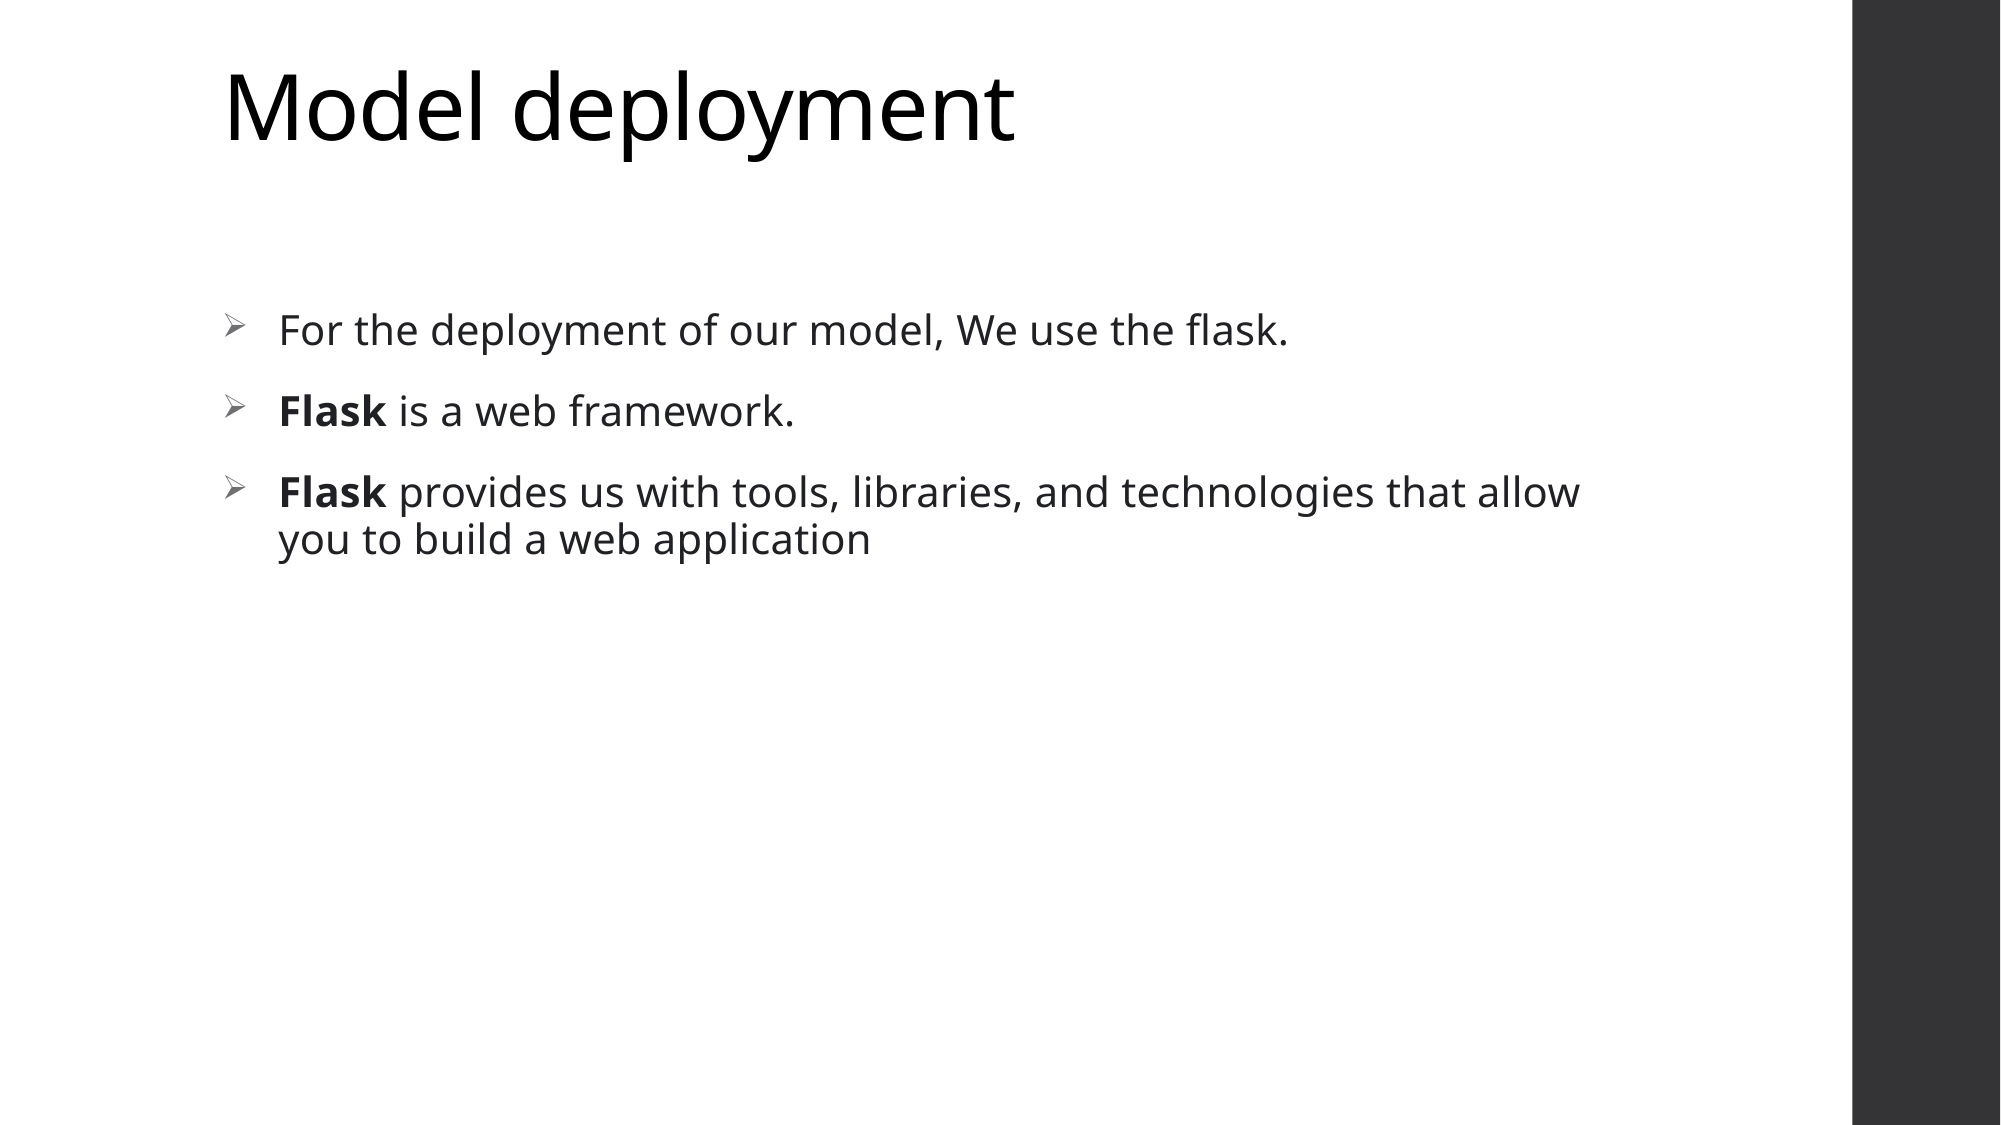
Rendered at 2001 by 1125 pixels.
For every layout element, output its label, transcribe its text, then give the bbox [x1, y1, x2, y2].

title Model deployment [206, 60, 1797, 278]
list For the deployment of our model, We use the flask. Flask is a web framework. Flask provides us with tools, libraries, and technologies that allow you to build a web application [206, 299, 1617, 1014]
